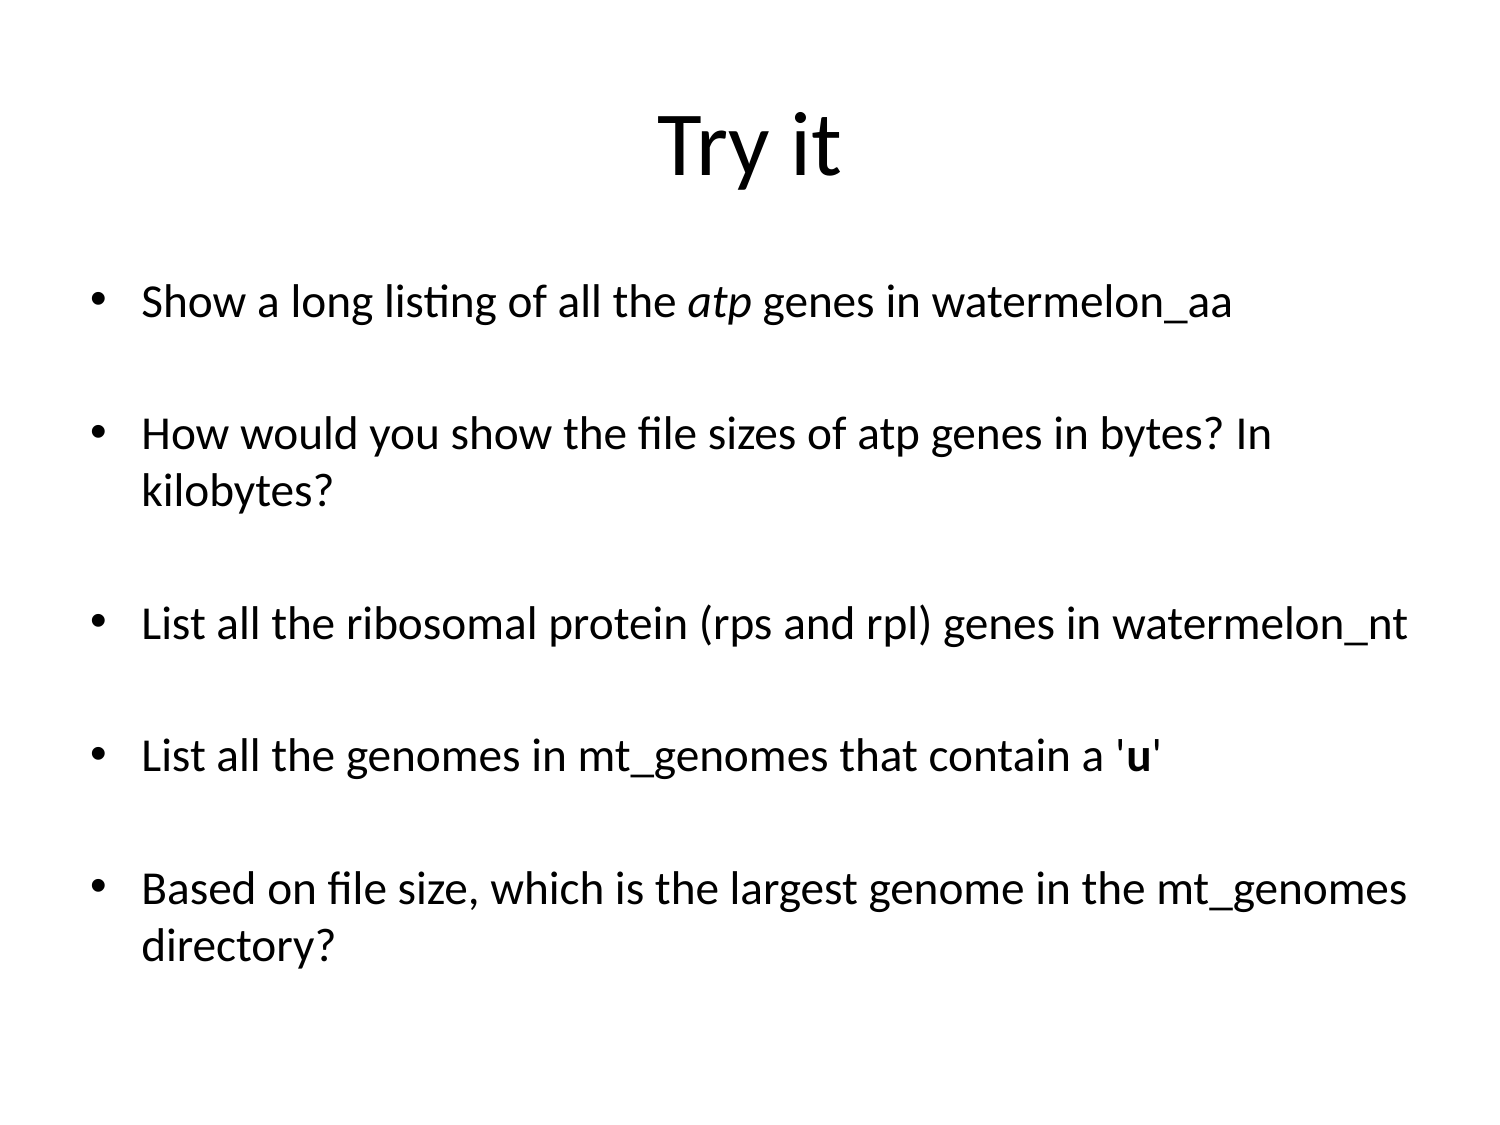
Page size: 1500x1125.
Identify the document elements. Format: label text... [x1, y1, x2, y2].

title Try it [75, 45, 1425, 233]
list Show a long listing of all the atp genes in watermelon_aa How would you show the file sizes of atp genes in bytes? In kilobytes? List all the ribosomal protein (rps and rpl) genes in watermelon_nt List all the genomes in mt_genomes that contain a 'u' Based on file size, which is the largest genome in the mt_genomes directory? [75, 262, 1425, 1005]
